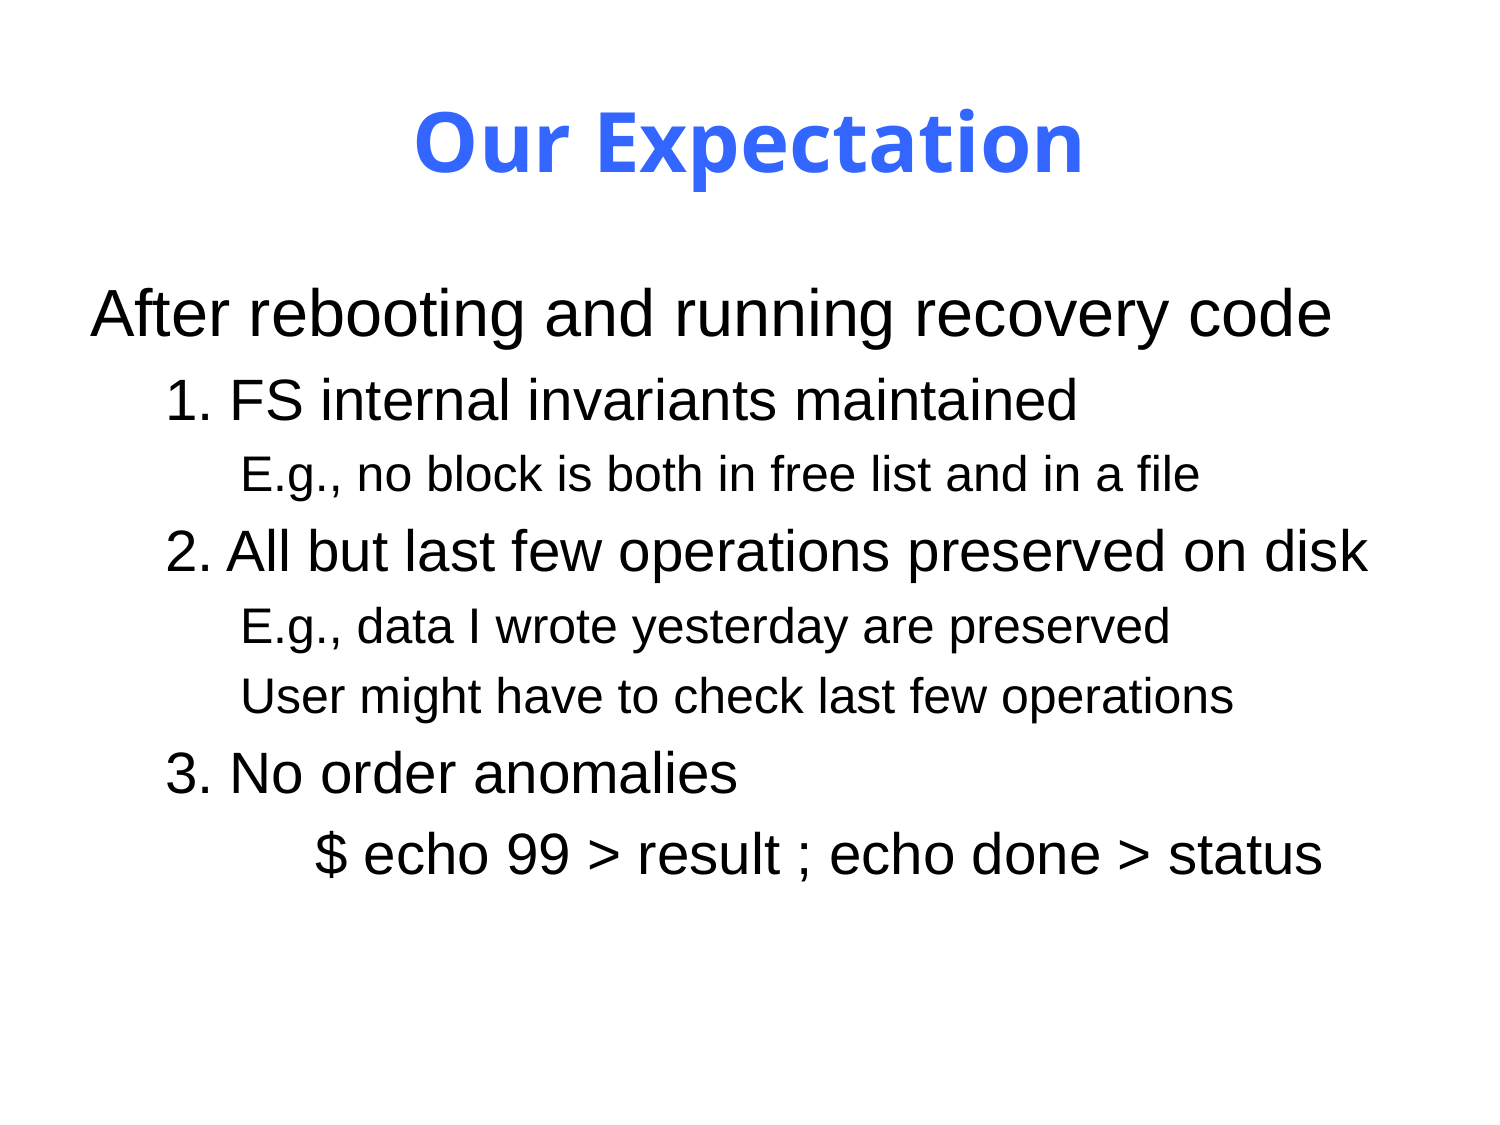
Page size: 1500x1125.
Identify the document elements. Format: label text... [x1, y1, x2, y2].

title Our Expectation [75, 45, 1425, 233]
list After rebooting and running recovery code 1. FS internal invariants maintained E.g., no block is both in free list and in a file 2. All but last few operations preserved on disk E.g., data I wrote yesterday are preserved User might have to check last few operations 3. No order anomalies $ echo 99 > result ; echo done > status [75, 262, 1425, 1005]
